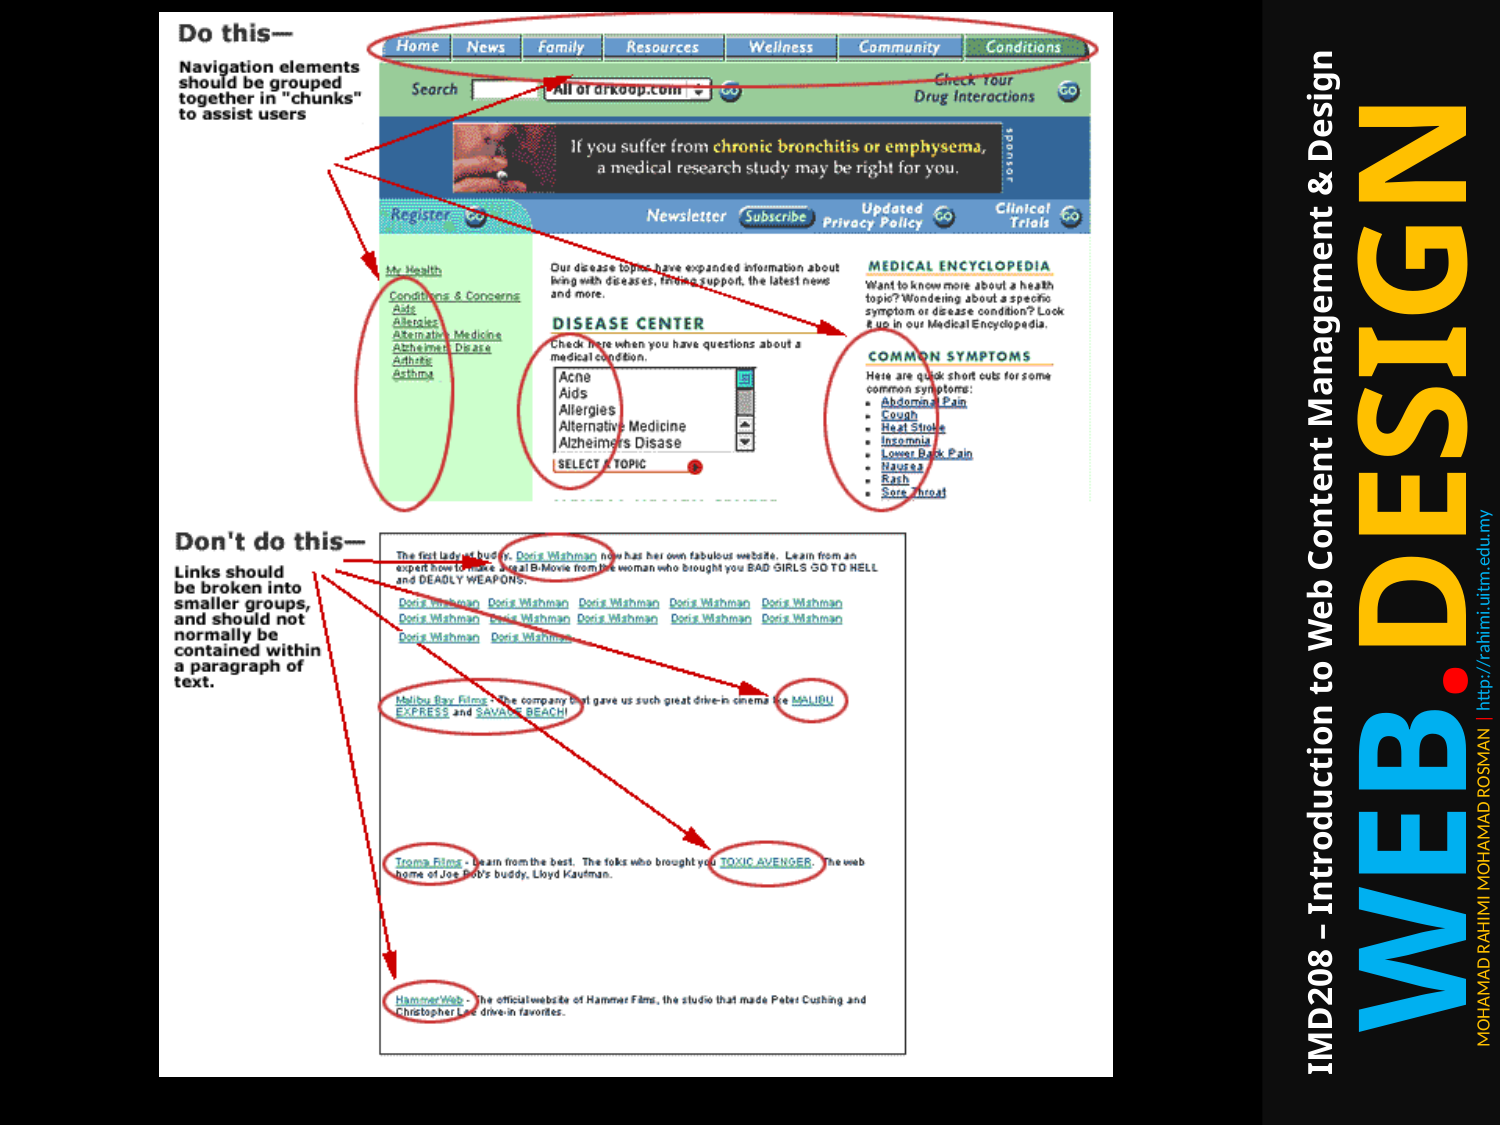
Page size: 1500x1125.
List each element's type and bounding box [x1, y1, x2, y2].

picture [159, 12, 1113, 1078]
